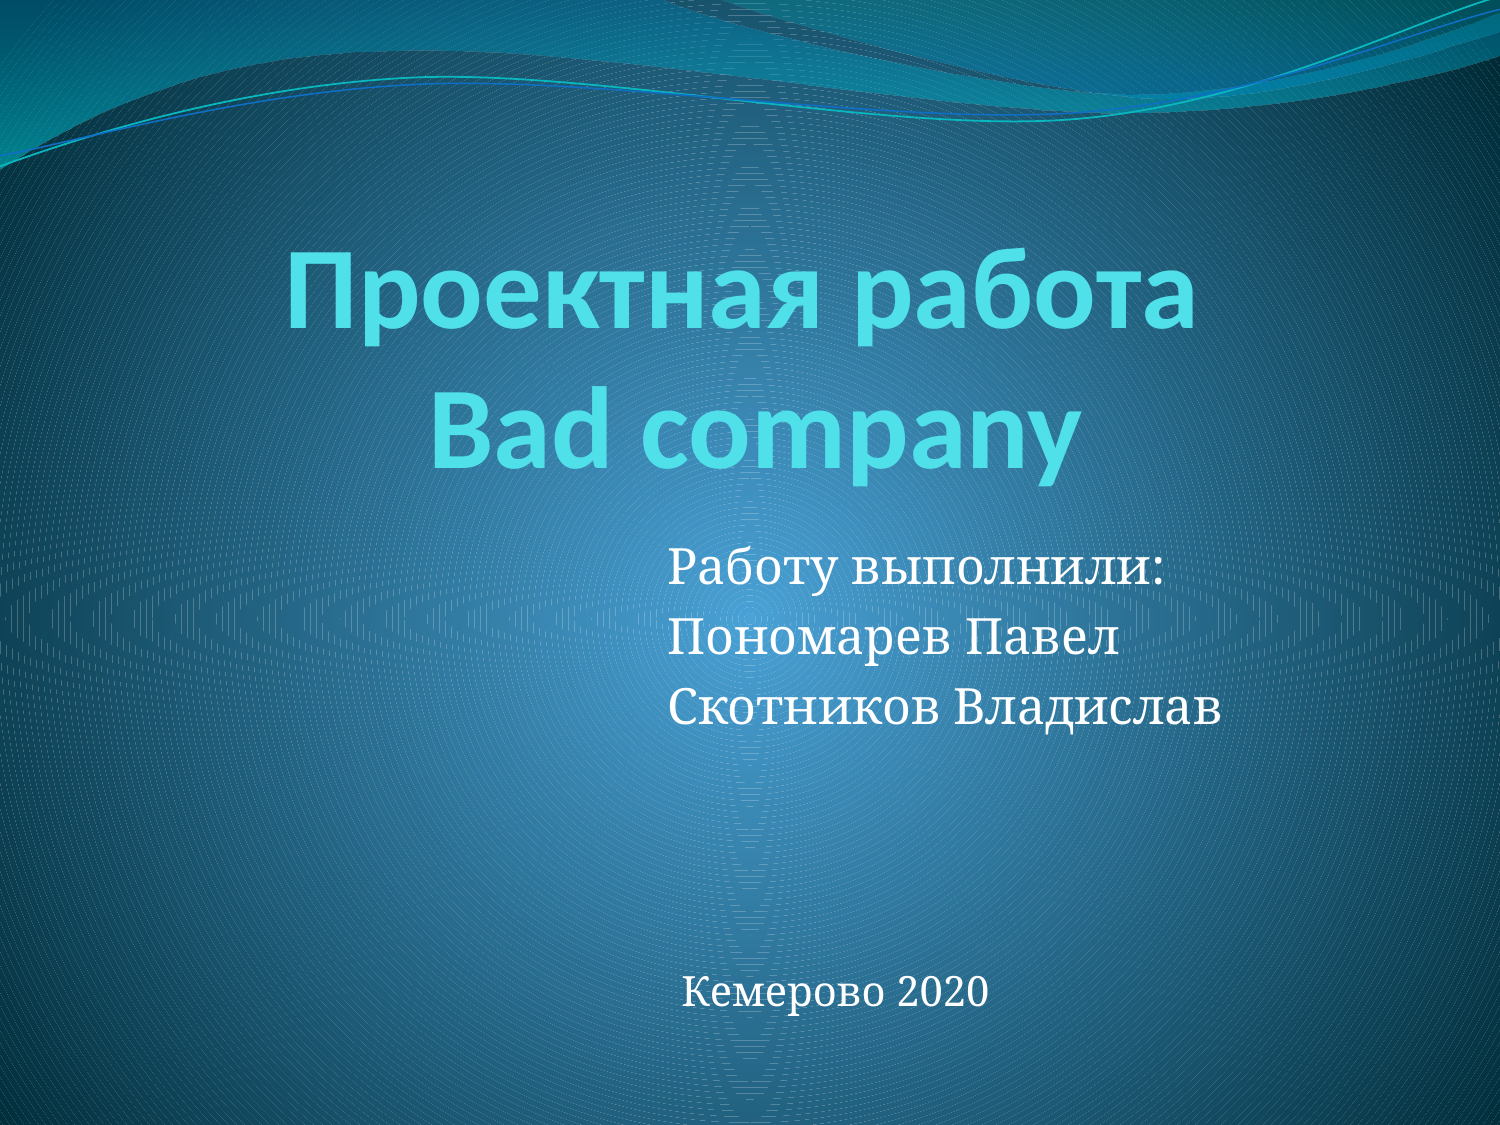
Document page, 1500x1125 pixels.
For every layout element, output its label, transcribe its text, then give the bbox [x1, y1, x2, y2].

subtitle Работу выполнили: Пономарев Павел Скотников Владислав Кемерово 2020 [199, 527, 1483, 1094]
title Проектная работа Bad company [64, 59, 1450, 492]
